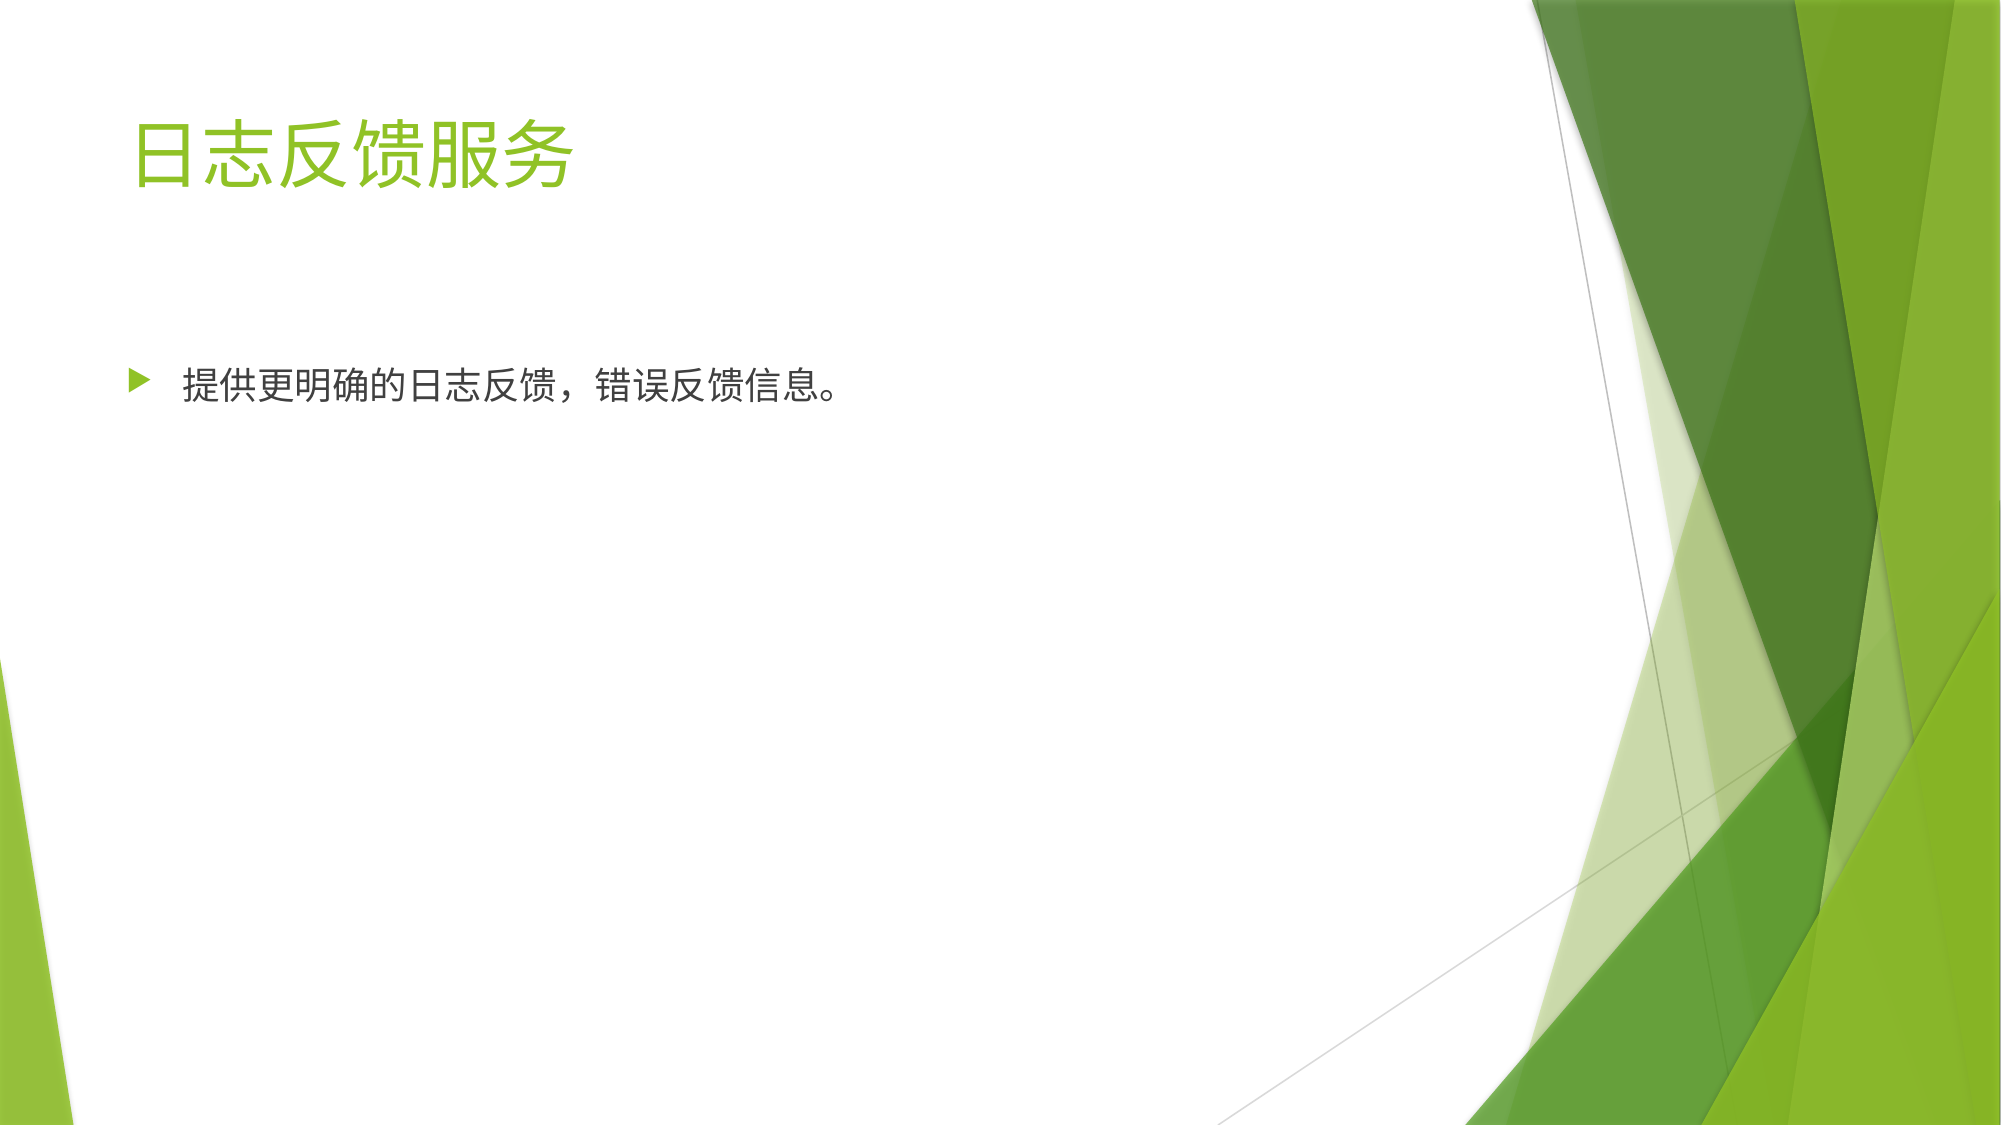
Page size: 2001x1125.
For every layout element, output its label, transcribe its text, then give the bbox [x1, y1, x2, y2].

list 提供更明确的日志反馈，错误反馈信息。 [111, 354, 1522, 992]
title 日志反馈服务 [111, 99, 1522, 317]
